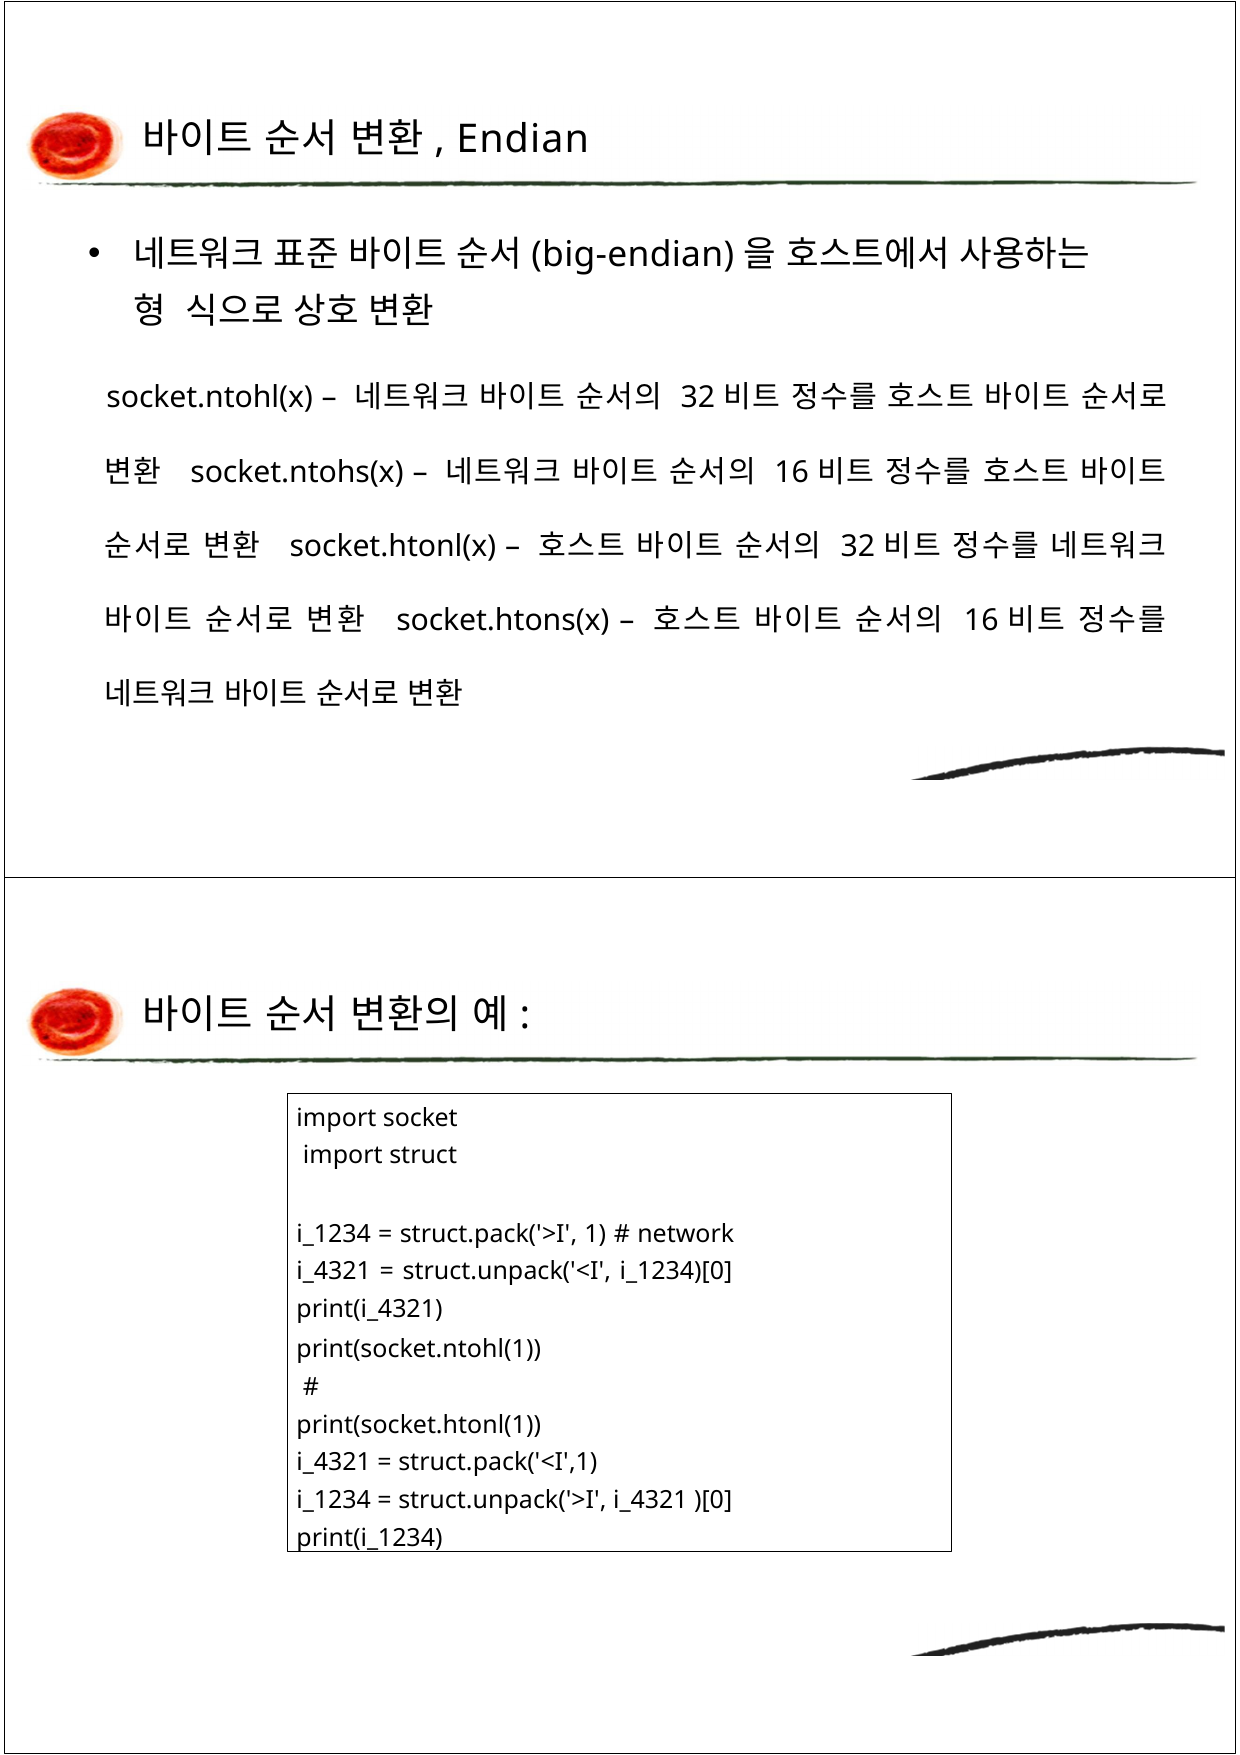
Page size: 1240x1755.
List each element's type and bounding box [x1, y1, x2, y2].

text_box [4, 1, 1236, 877]
text_box [4, 877, 1236, 1753]
